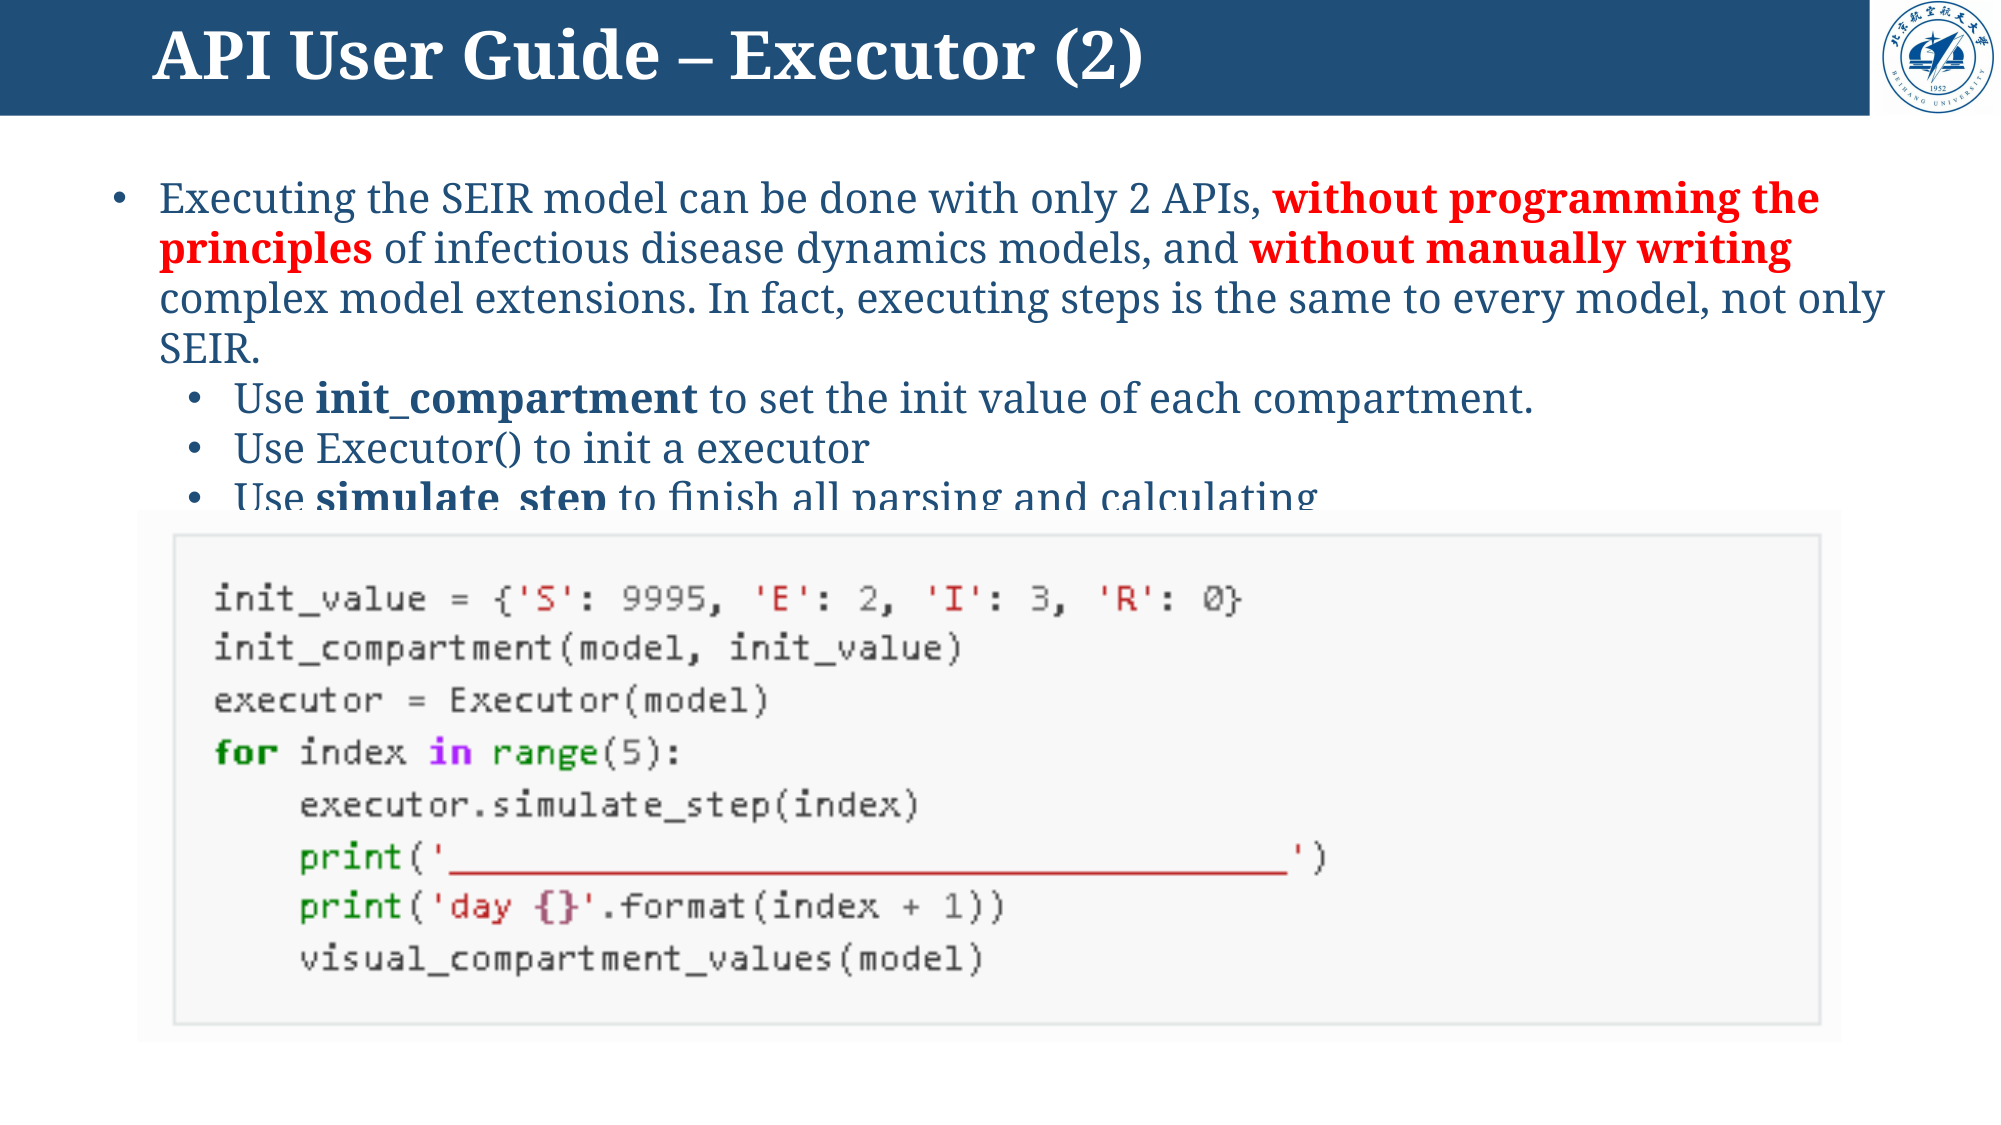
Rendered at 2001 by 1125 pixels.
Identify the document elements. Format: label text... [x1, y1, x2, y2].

text_box Executing the SEIR model can be done with only 2 APIs, without programming the principles of infectious disease dynamics models, and without manually writing complex model extensions. In fact, executing steps is the same to every model, not only SEIR. Use init_compartment to set the init value of each compartment. Use Executor() to init a executor Use simulate_step to finish all parsing and calculating [97, 164, 1903, 530]
picture [1874, 0, 2000, 116]
title API User Guide – Executor (2) [137, 0, 1863, 116]
picture [137, 510, 1841, 1042]
